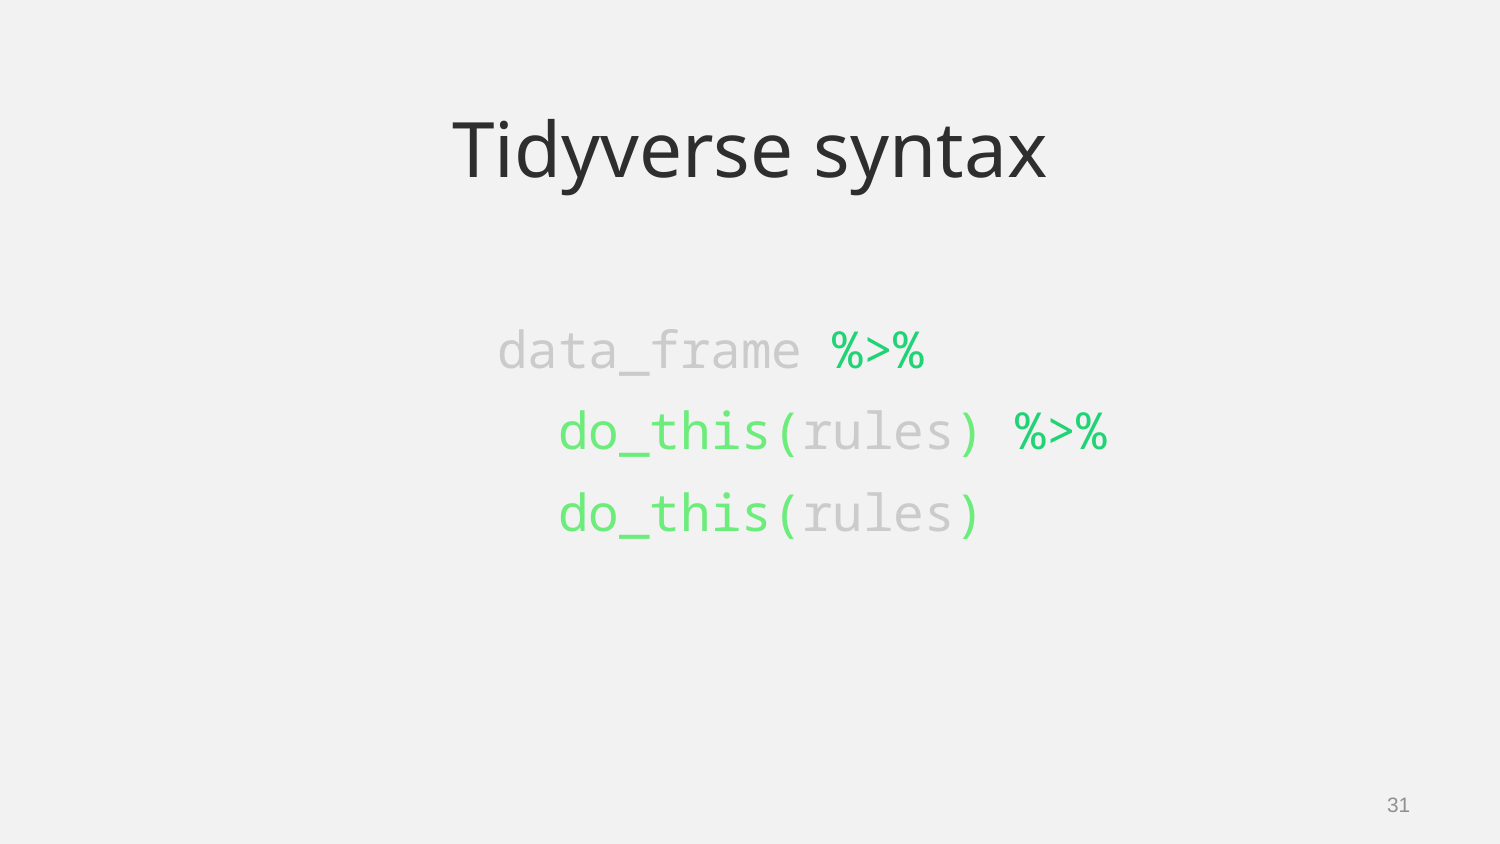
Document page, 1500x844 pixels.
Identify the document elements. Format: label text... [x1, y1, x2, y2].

slide_number 31 [1274, 782, 1425, 827]
list data_frame %>% do_this(rules) %>% do_this(rules) [181, 227, 1323, 784]
title Tidyverse syntax [227, 124, 1273, 205]
